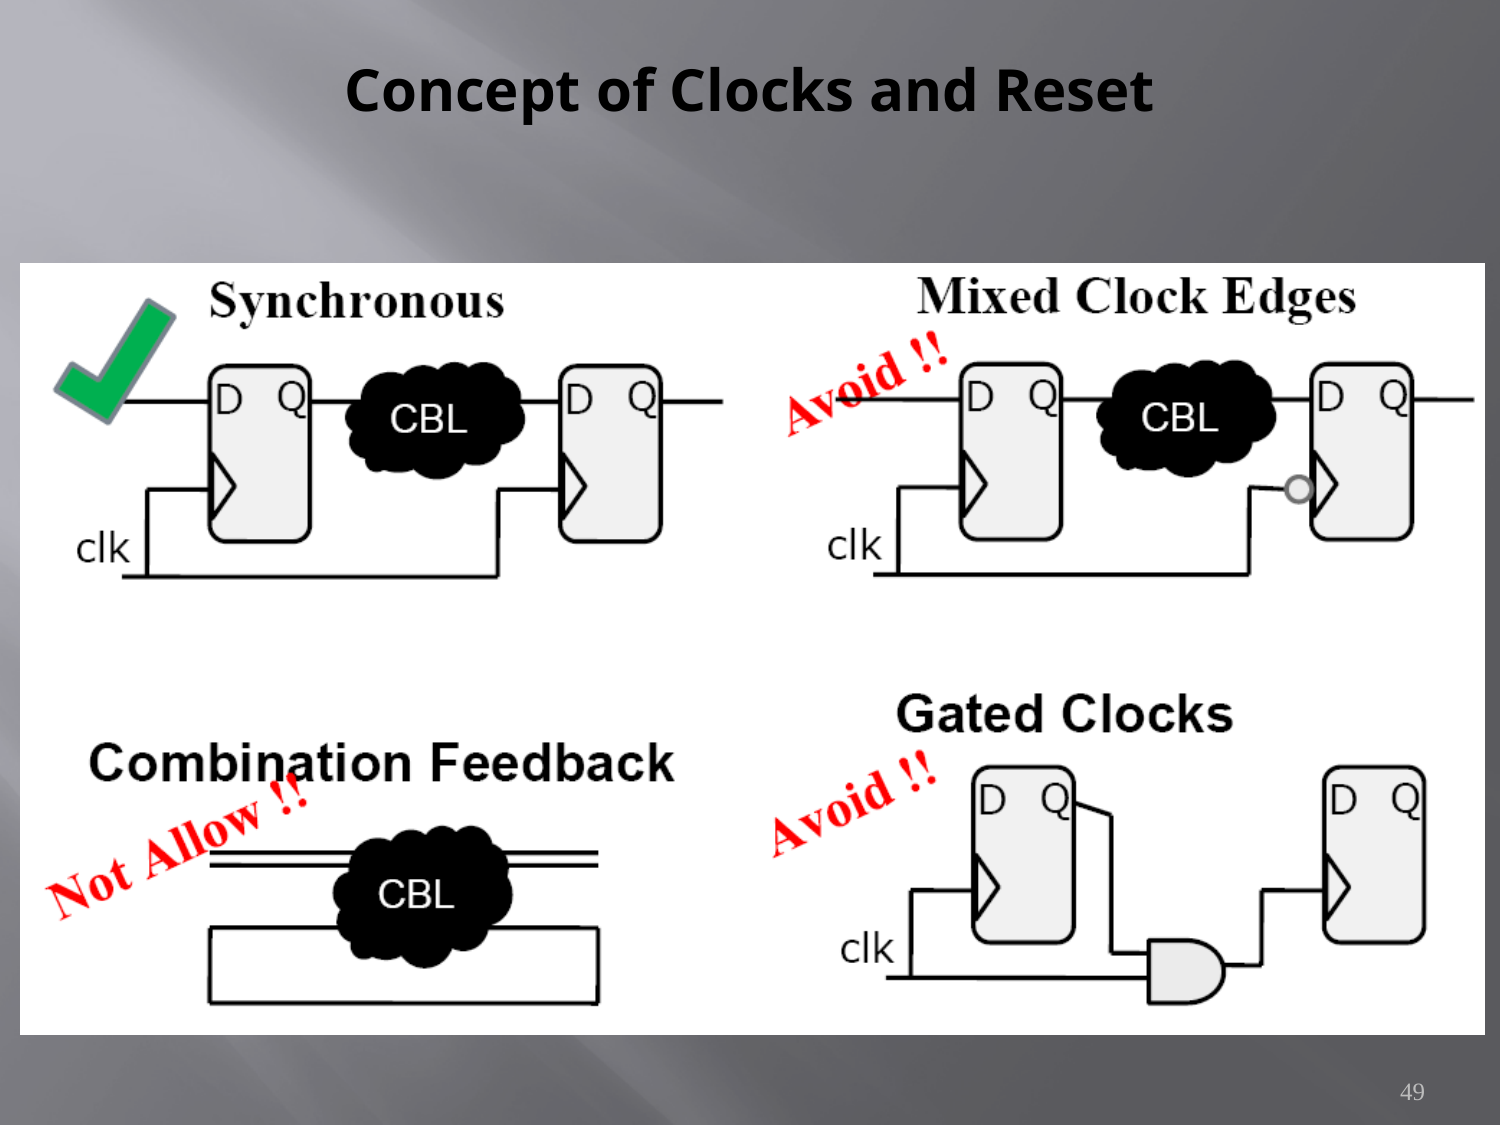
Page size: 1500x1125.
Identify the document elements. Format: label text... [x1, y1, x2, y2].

slide_number 49 [1299, 1078, 1425, 1113]
title Concept of Clocks and Reset [75, 45, 1425, 200]
picture [19, 263, 1486, 1036]
